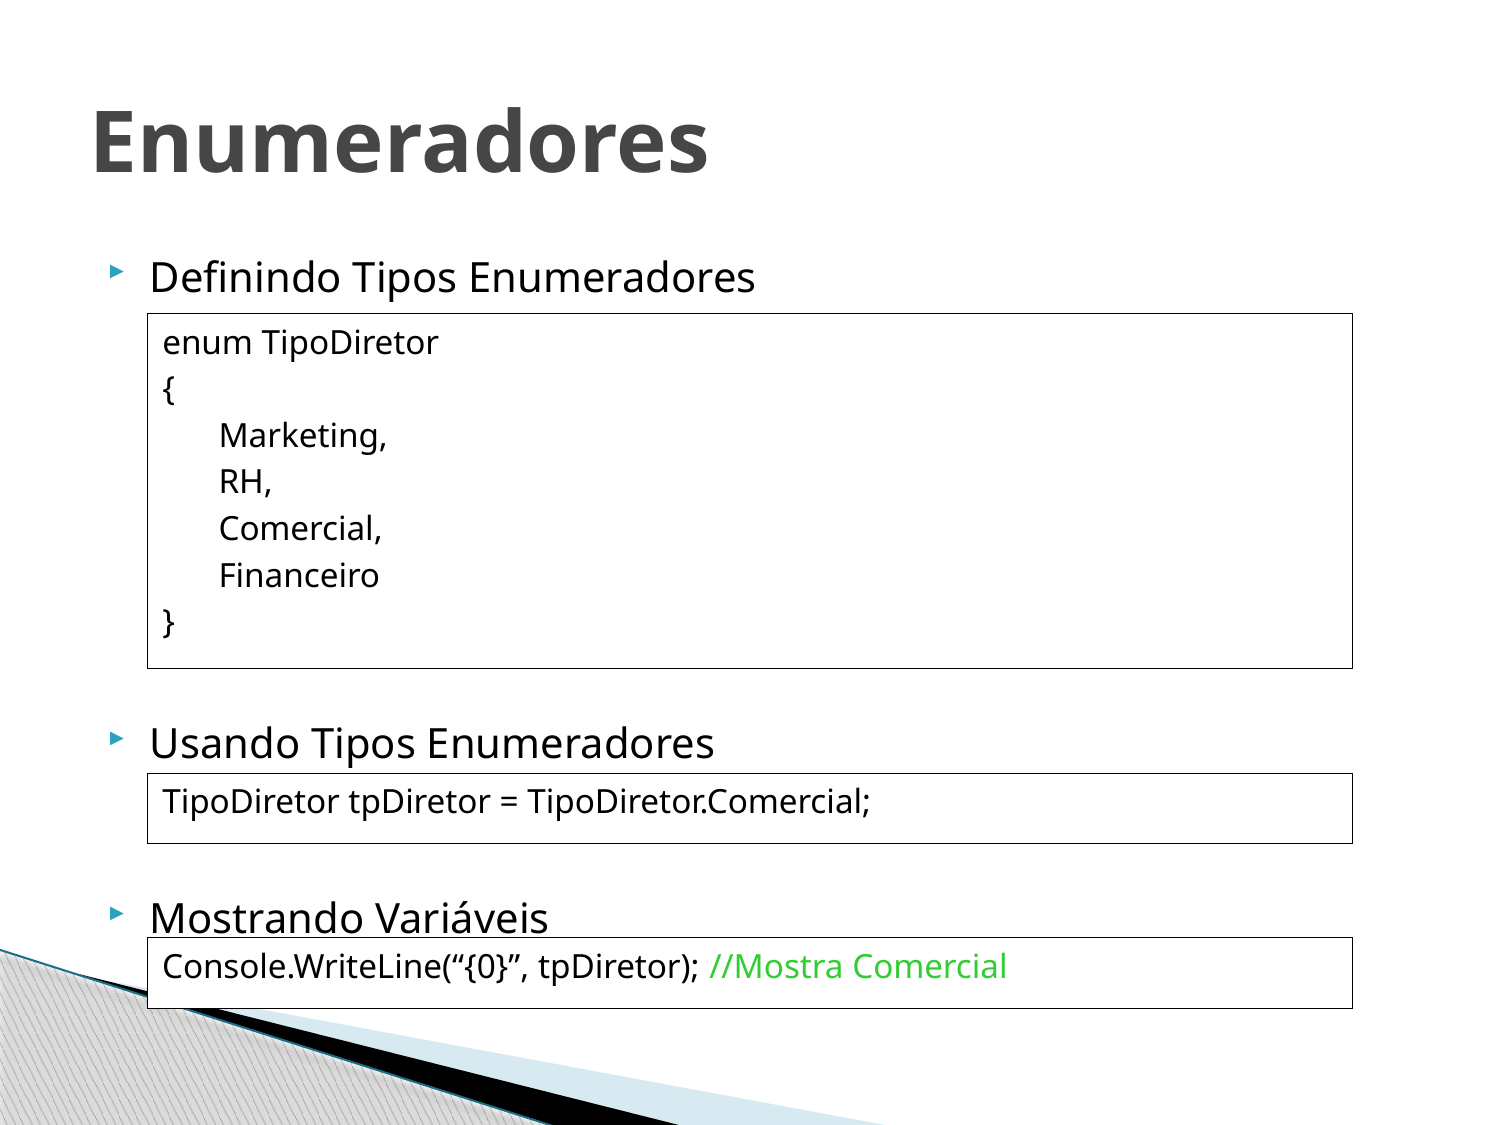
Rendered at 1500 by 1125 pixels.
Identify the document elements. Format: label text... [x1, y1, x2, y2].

text_box Console.WriteLine(“{0}”, tpDiretor); //Mostra Comercial [147, 937, 1353, 1009]
title Enumeradores [75, 45, 1425, 233]
text_box enum TipoDiretor { Marketing, RH, Comercial, Financeiro } [147, 313, 1353, 668]
list Definindo Tipos Enumeradores Usando Tipos Enumeradores Mostrando Variáveis [75, 243, 1425, 986]
text_box TipoDiretor tpDiretor = TipoDiretor.Comercial; [147, 772, 1353, 844]
